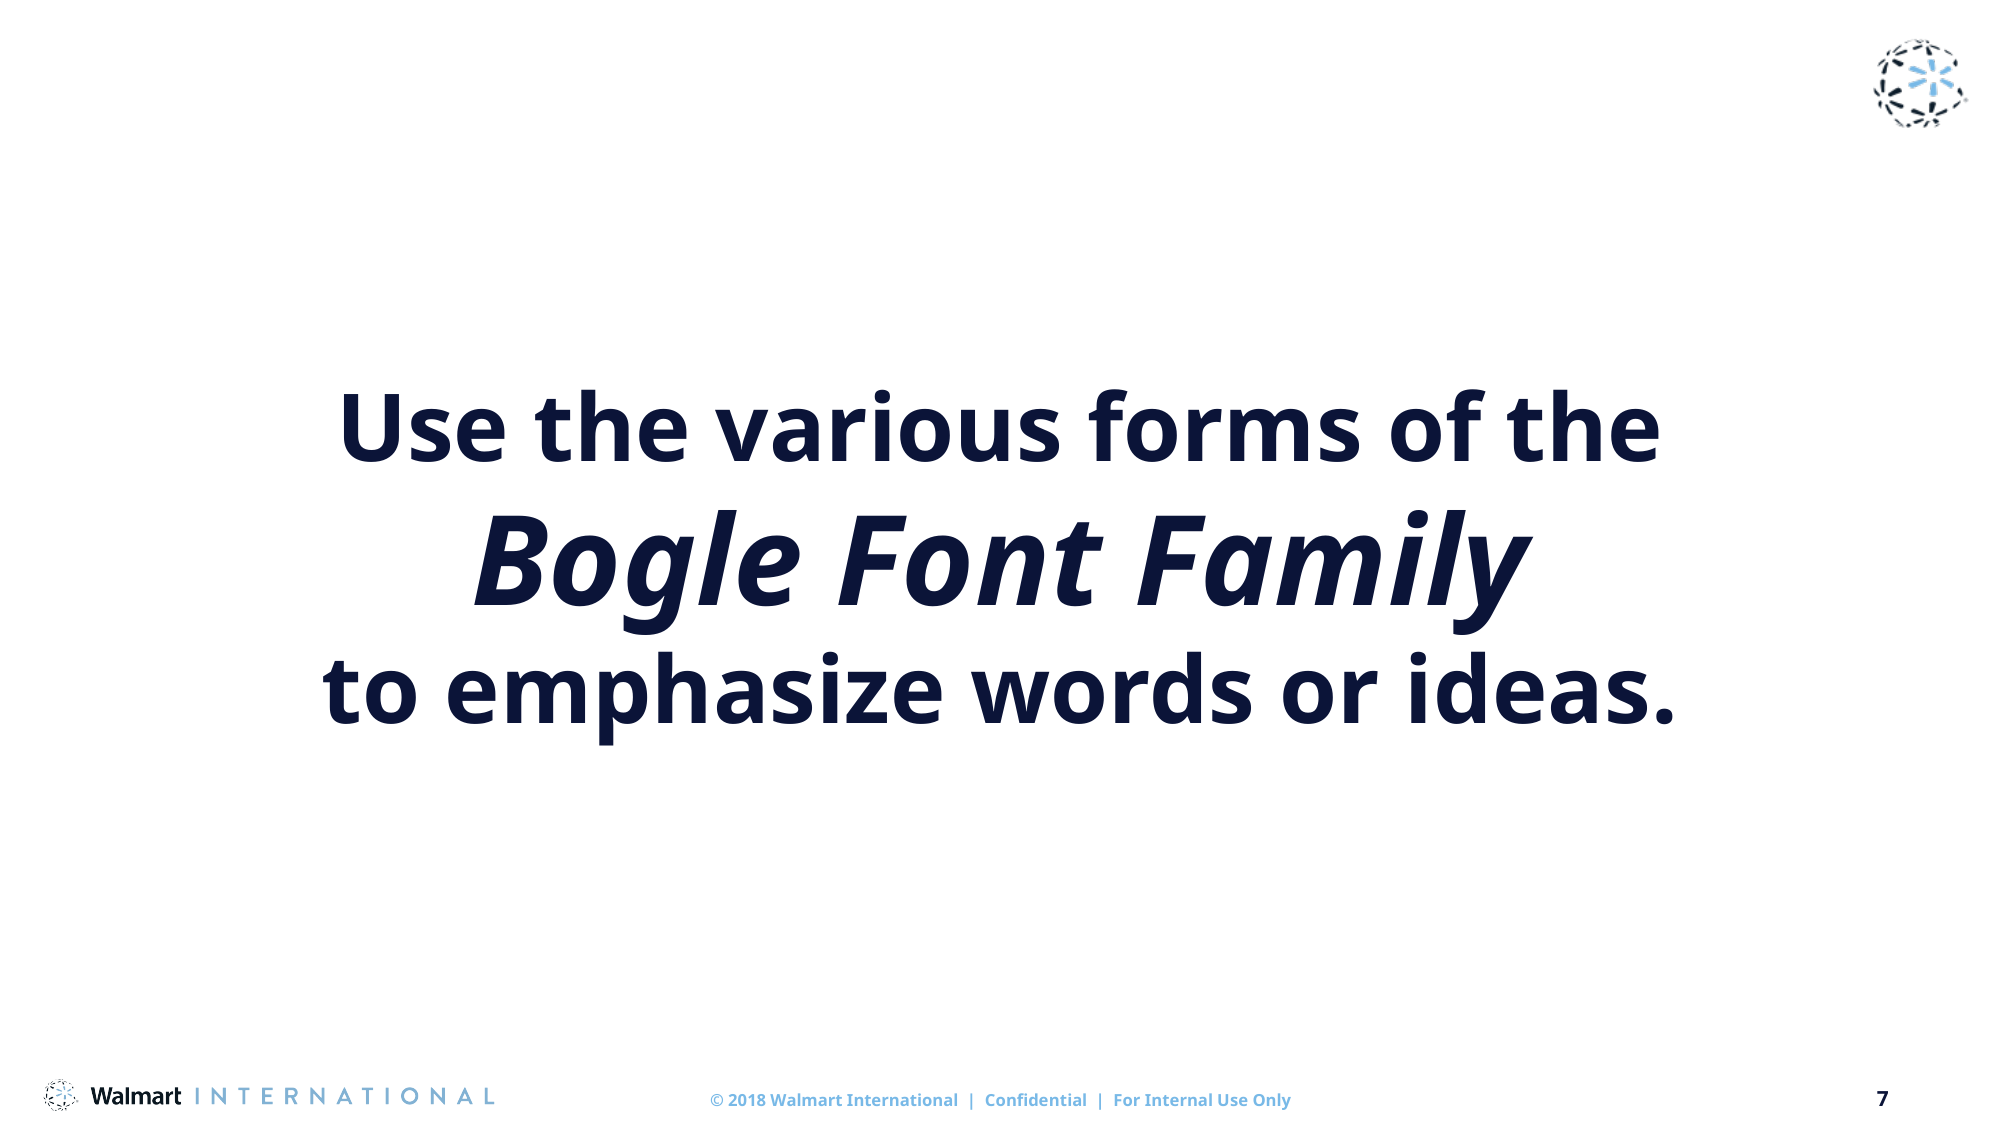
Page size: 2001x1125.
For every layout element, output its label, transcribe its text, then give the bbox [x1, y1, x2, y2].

text_box Use the various forms of the Bogle Font Family to emphasize words or ideas. [0, 360, 2000, 751]
picture [13, 1048, 522, 1125]
